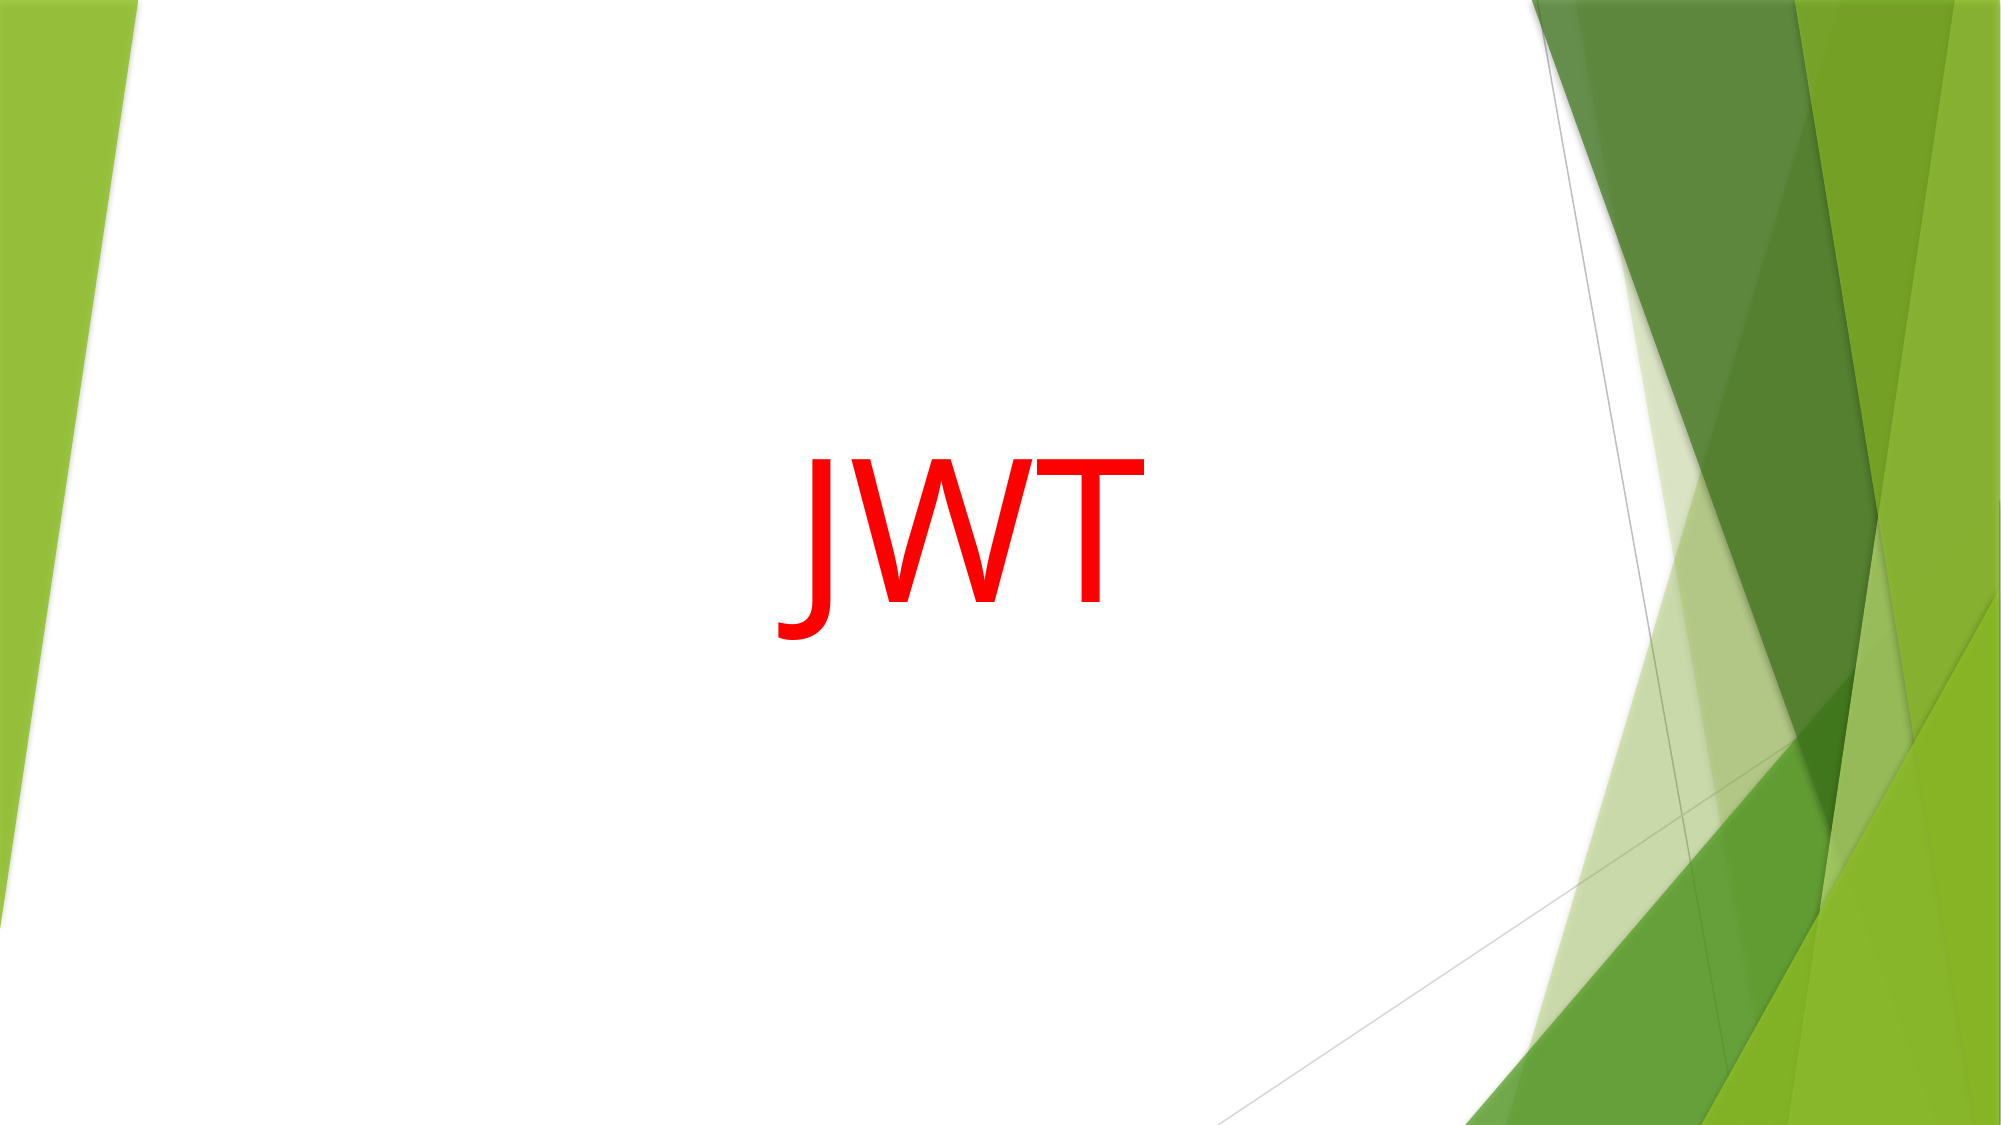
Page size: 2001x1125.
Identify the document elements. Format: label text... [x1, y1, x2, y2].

title JWT [220, 258, 1721, 650]
